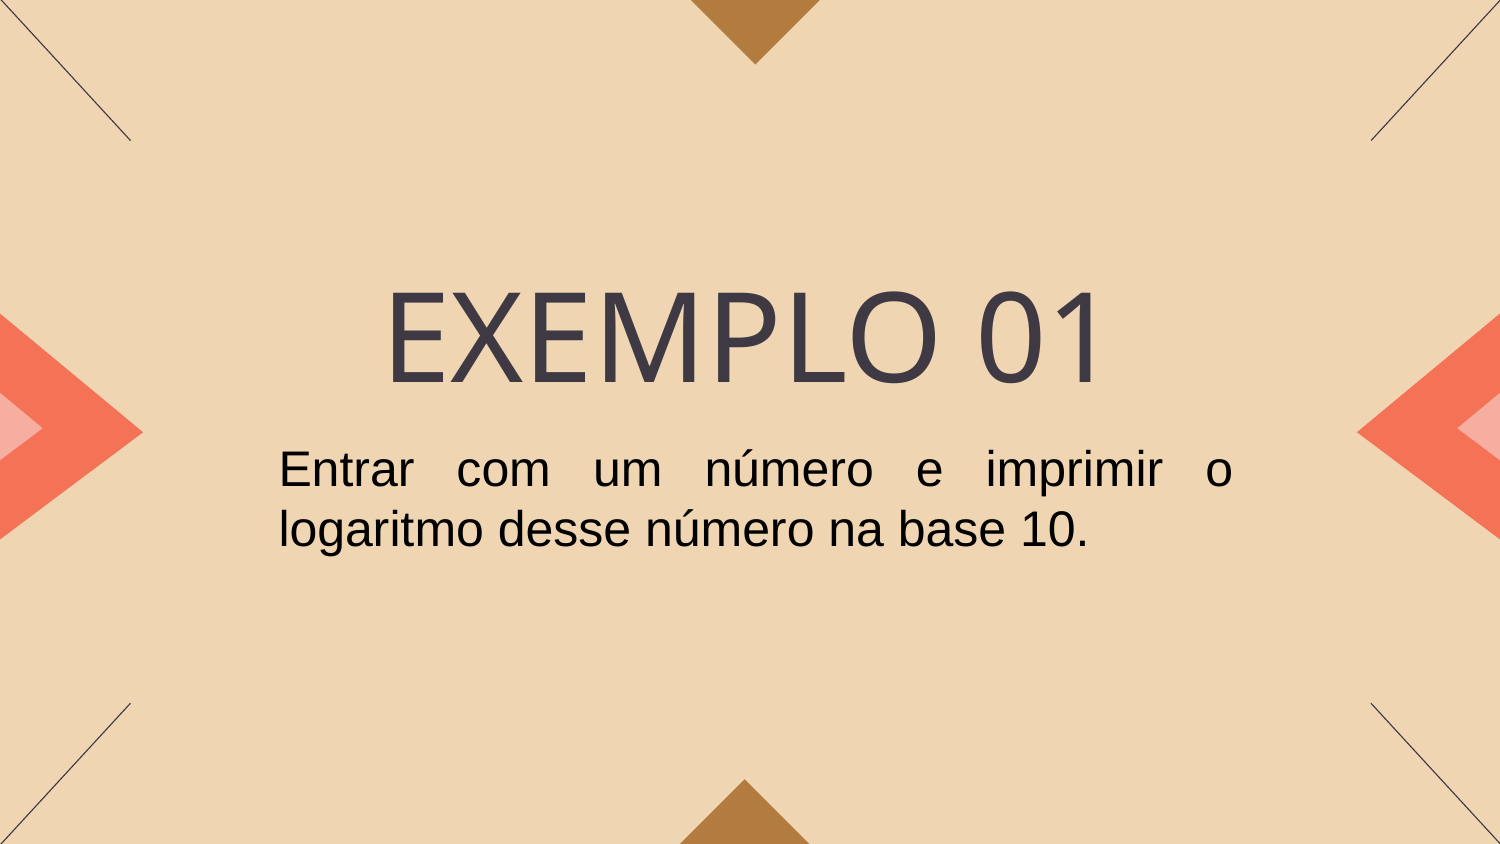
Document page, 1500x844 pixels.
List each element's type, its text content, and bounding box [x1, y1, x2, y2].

text_box Entrar com um número e imprimir o logaritmo desse número na base 10. [263, 421, 1249, 661]
title EXEMPLO 01 [283, 243, 1217, 421]
